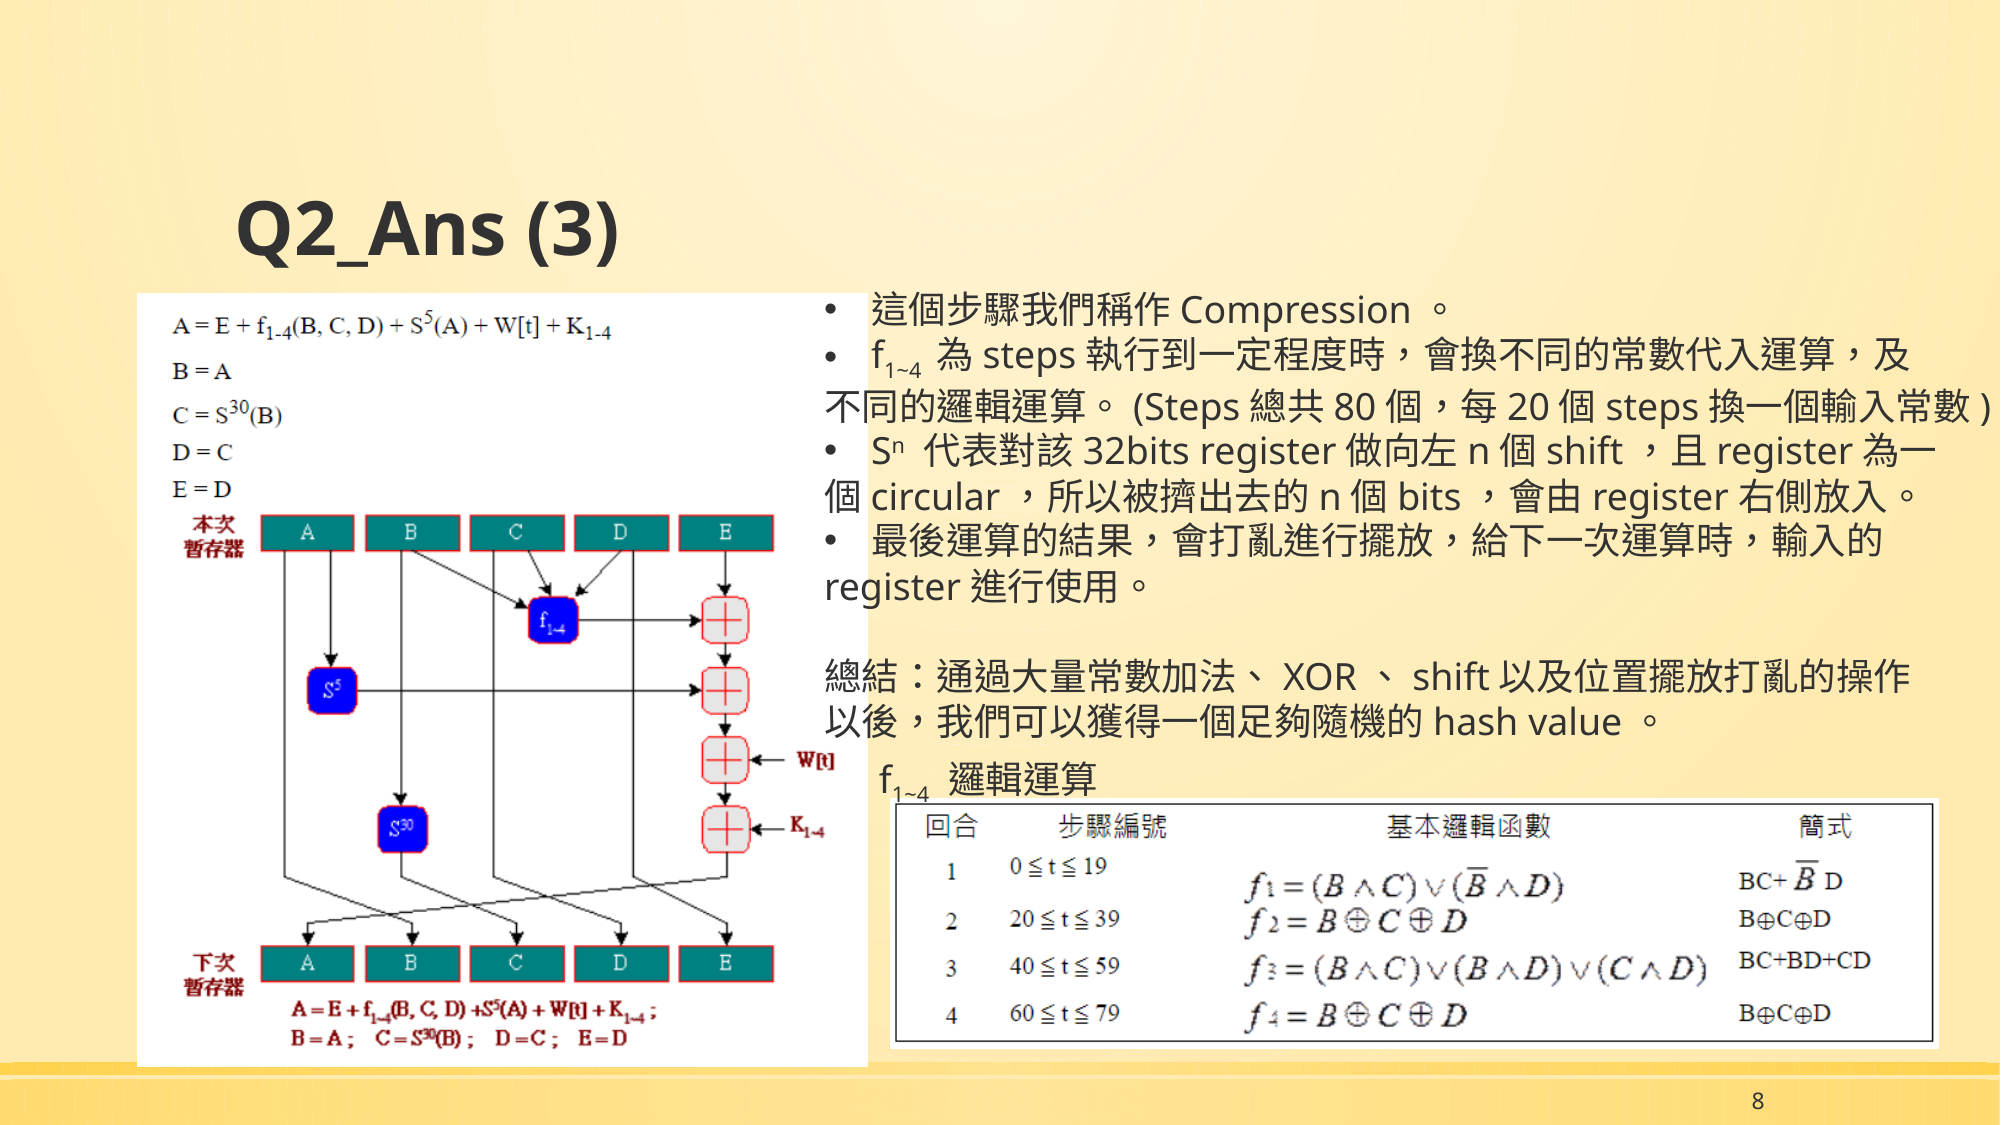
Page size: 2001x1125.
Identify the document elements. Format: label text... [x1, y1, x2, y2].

picture [890, 798, 1939, 1049]
text_box 這個步驟我們稱作Compression。 f1~4 為steps執行到一定程度時，會換不同的常數代入運算，及 不同的邏輯運算。(Steps總共80個，每20個steps換一個輸入常數)。 Sn 代表對該32bits register做向左n個shift，且register為一 個circular，所以被擠出去的n個bits，會由register右側放入。 最後運算的結果，會打亂進行擺放，給下一次運算時，輸入的 register進行使用。 總結：通過大量常數加法、XOR、shift以及位置擺放打亂的操作 以後，我們可以獲得一個足夠隨機的hash value。 [809, 278, 2000, 750]
title Q2_Ans (3) [219, 76, 1780, 279]
text_box f1~4 邏輯運算 [868, 748, 1113, 815]
picture [137, 293, 868, 1067]
slide_number 8 [1674, 1083, 1780, 1122]
